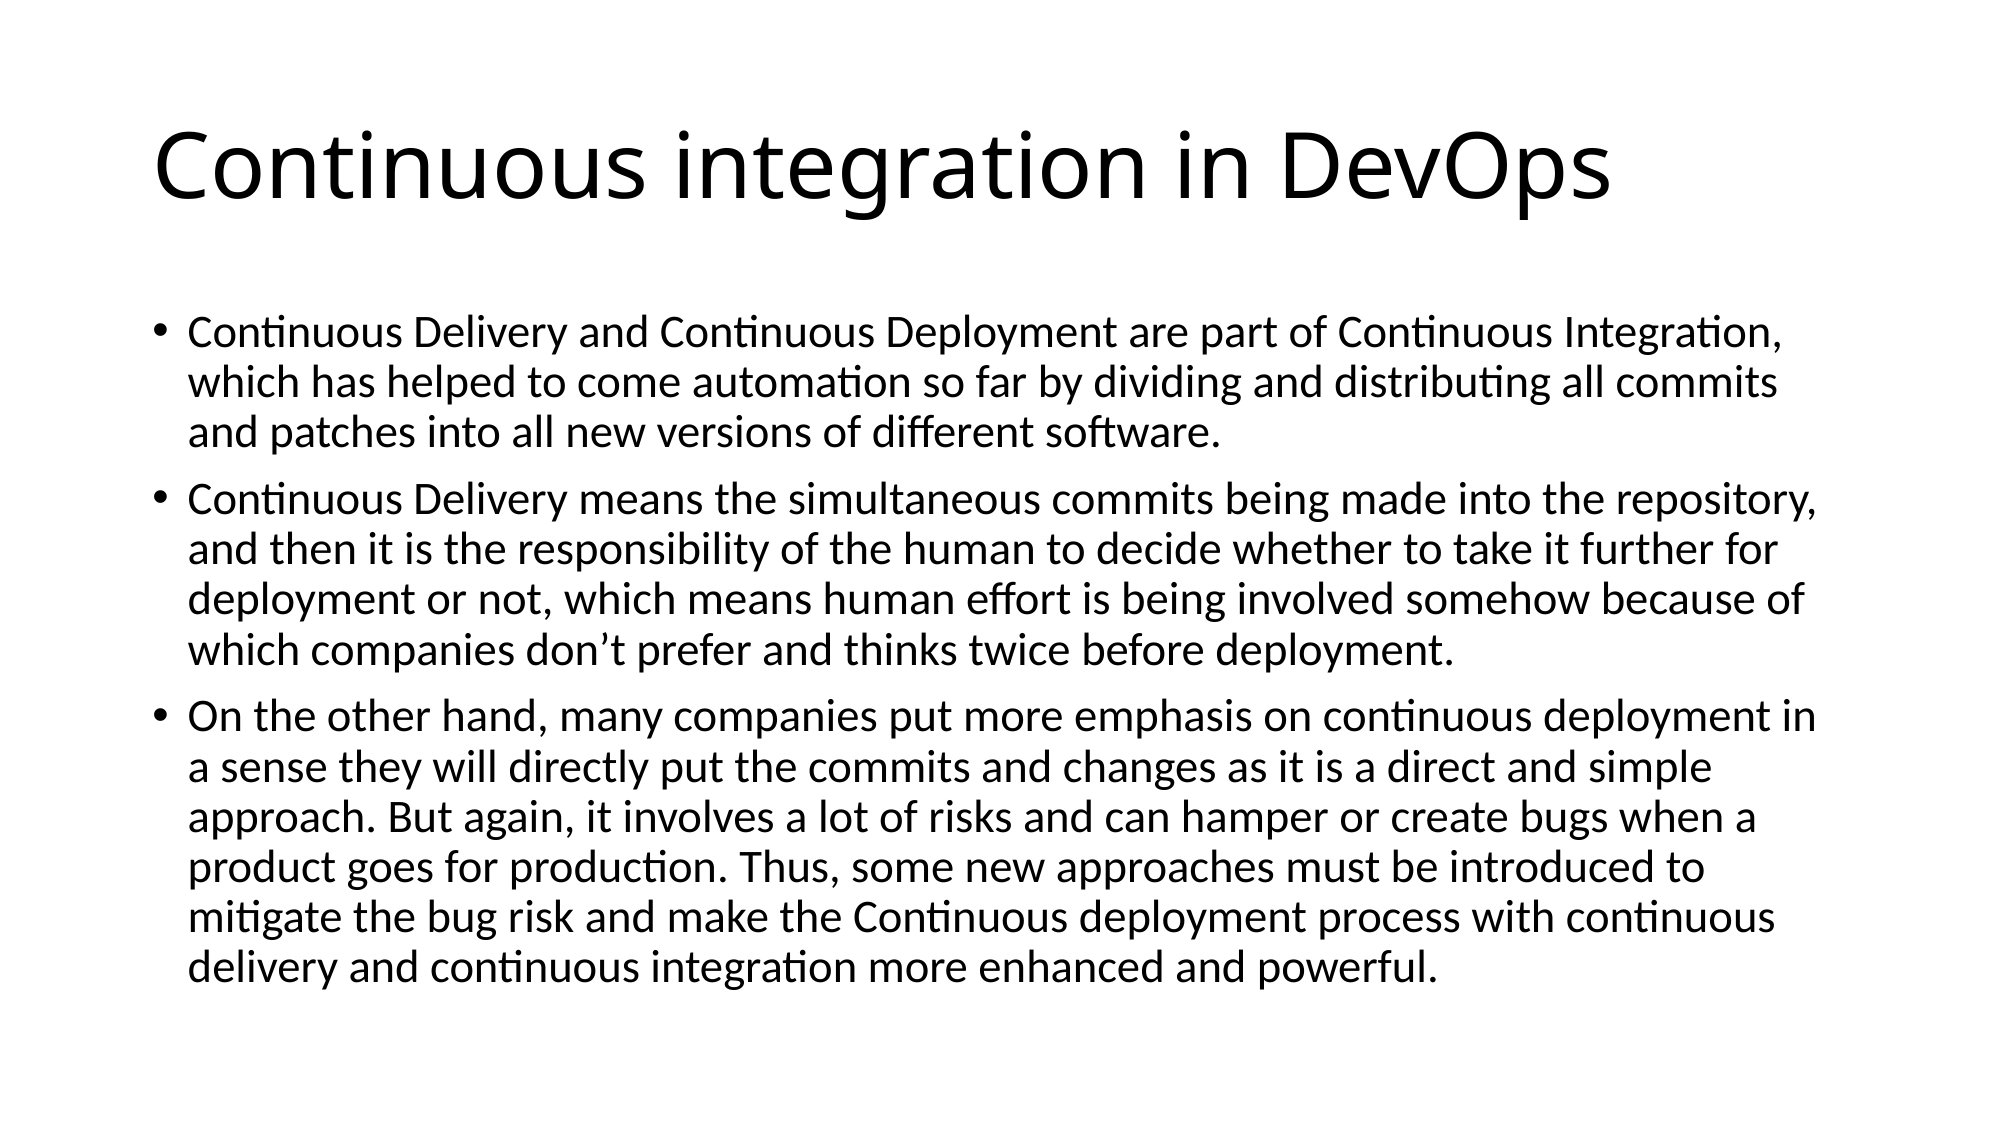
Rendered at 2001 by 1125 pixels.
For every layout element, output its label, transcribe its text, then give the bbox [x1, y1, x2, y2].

list Continuous Delivery and Continuous Deployment are part of Continuous Integration, which has helped to come automation so far by dividing and distributing all commits and patches into all new versions of different software. Continuous Delivery means the simultaneous commits being made into the repository, and then it is the responsibility of the human to decide whether to take it further for deployment or not, which means human effort is being involved somehow because of which companies don’t prefer and thinks twice before deployment. On the other hand, many companies put more emphasis on continuous deployment in a sense they will directly put the commits and changes as it is a direct and simple approach. But again, it involves a lot of risks and can hamper or create bugs when a product goes for production. Thus, some new approaches must be introduced to mitigate the bug risk and make the Continuous deployment process with continuous delivery and continuous integration more enhanced and powerful. [137, 299, 1863, 1014]
title Continuous integration in DevOps [137, 59, 1863, 278]
